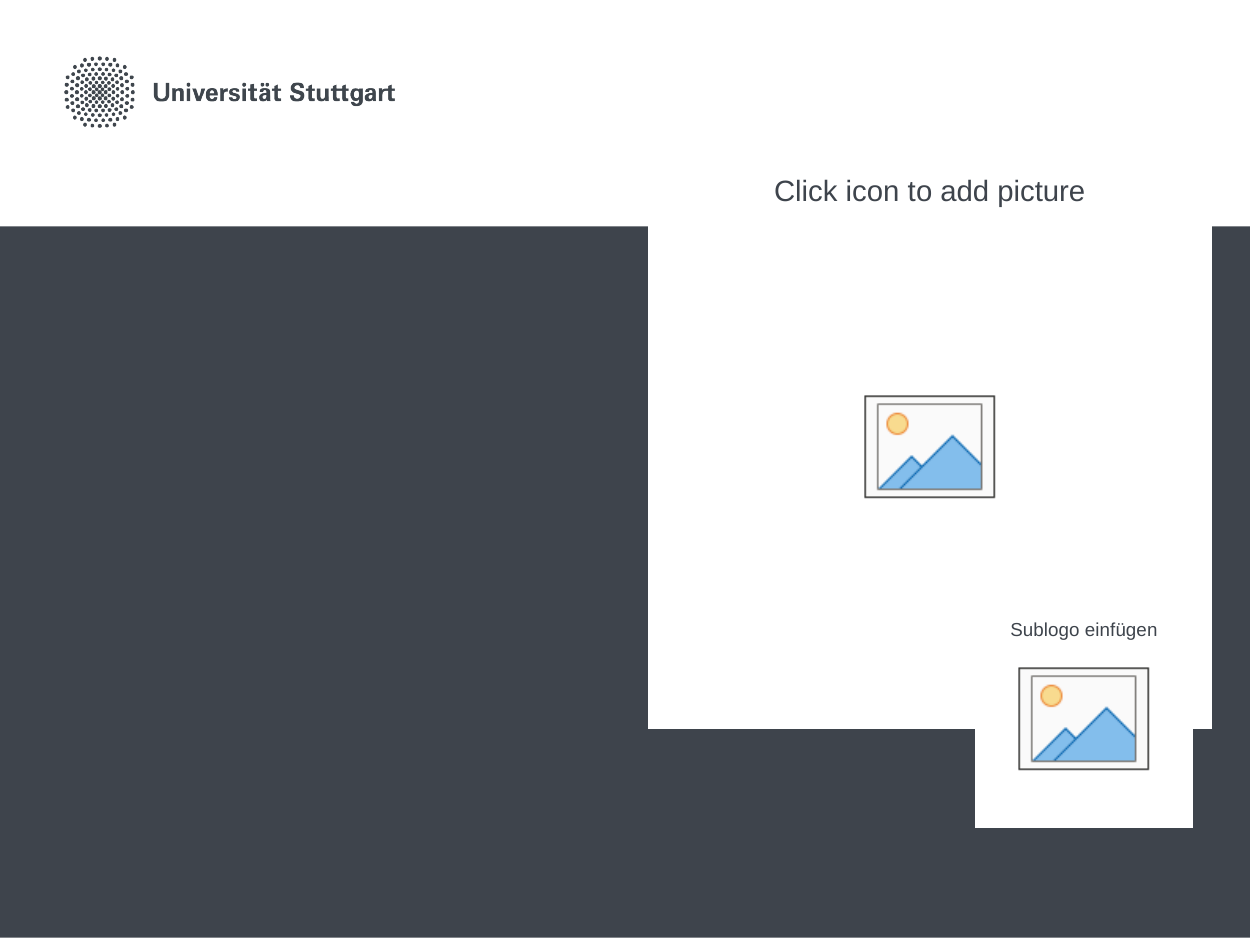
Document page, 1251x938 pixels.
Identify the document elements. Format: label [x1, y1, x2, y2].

picture [64, 56, 402, 128]
picture [647, 164, 1213, 829]
